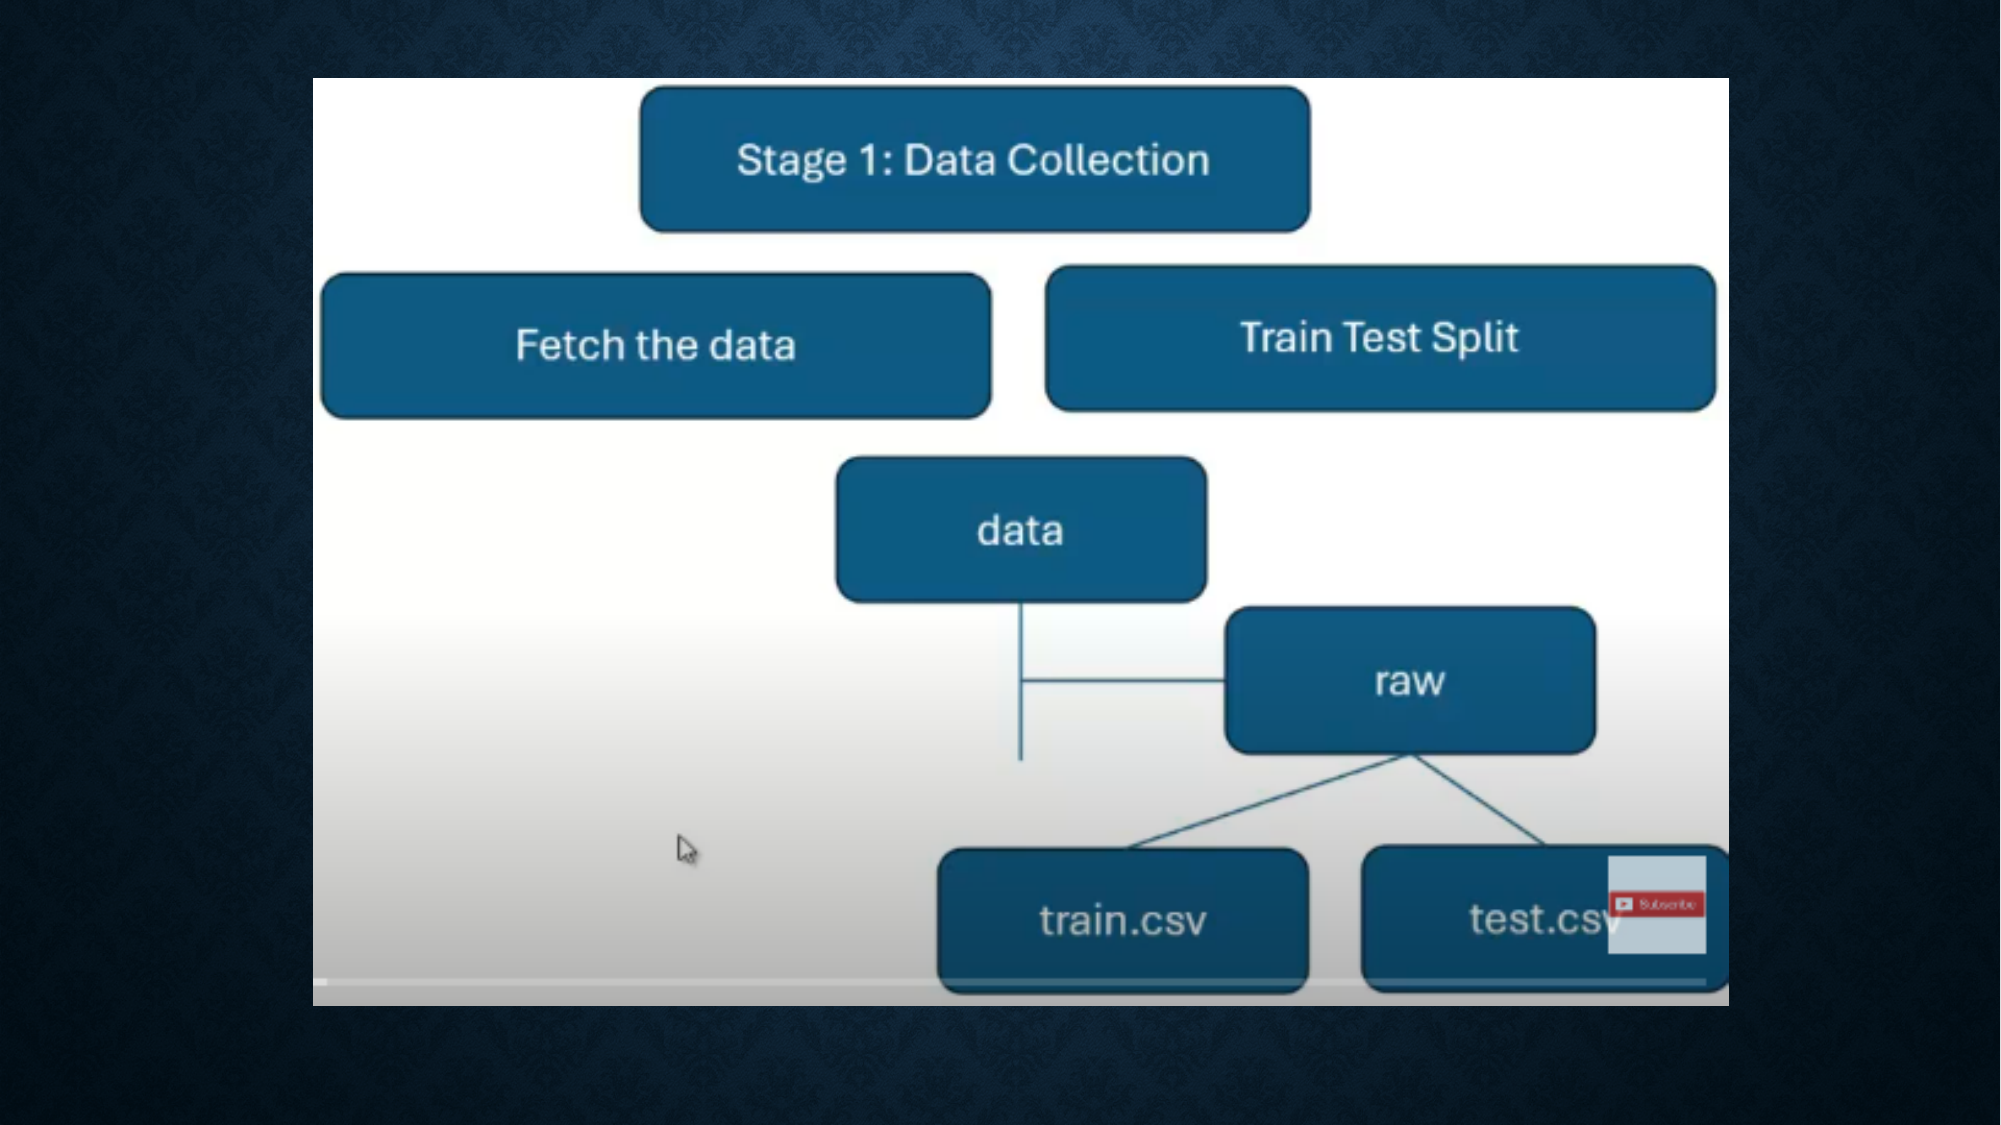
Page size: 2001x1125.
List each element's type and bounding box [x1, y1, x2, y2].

picture [313, 77, 1729, 1006]
